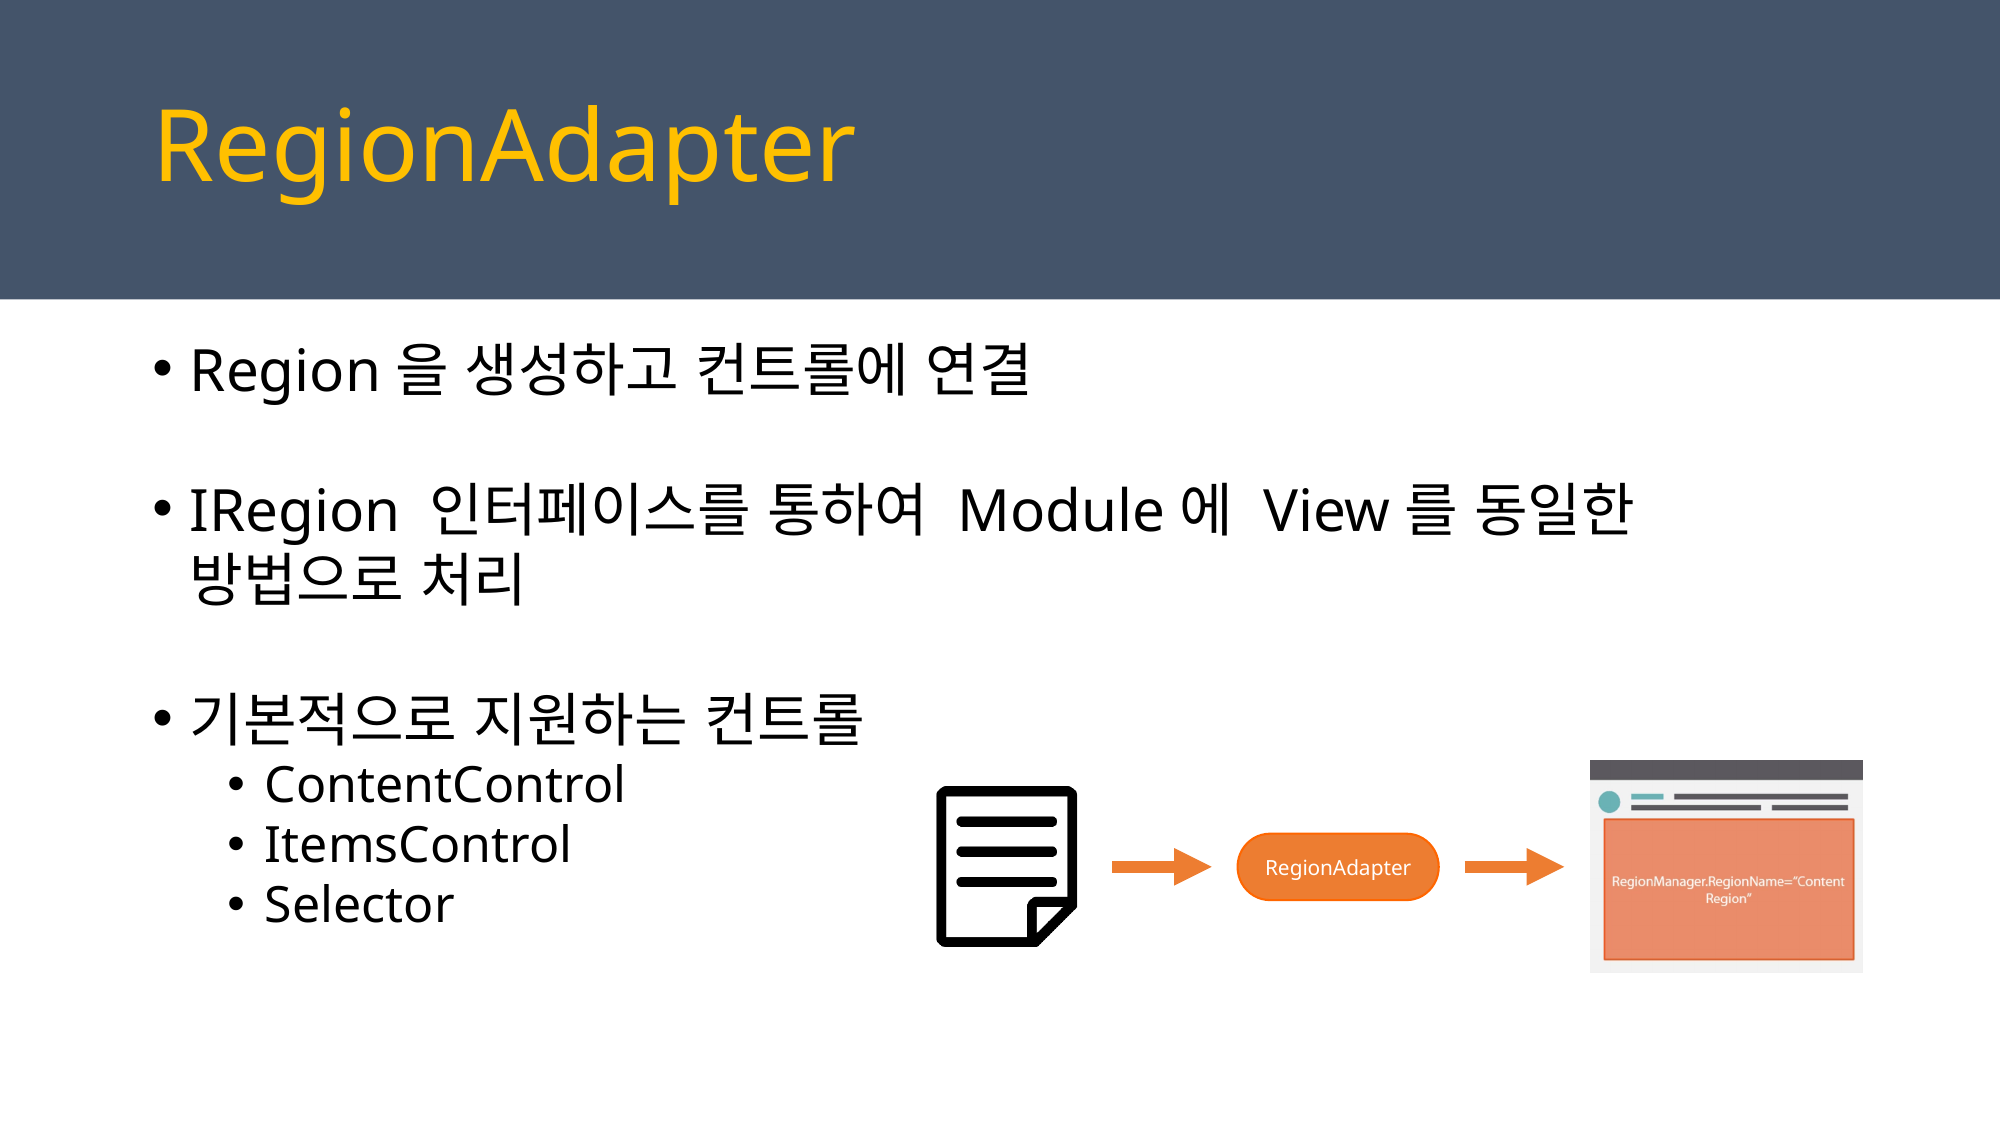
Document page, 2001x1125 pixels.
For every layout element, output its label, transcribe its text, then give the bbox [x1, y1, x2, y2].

text_box RegionAdapter [137, 59, 1863, 239]
list Region을 생성하고 컨트롤에 연결 IRegion 인터페이스를 통하여 Module에 View를 동일한 방법으로 처리 기본적으로 지원하는 컨트롤 ContentControl ItemsControl Selector [137, 325, 1863, 1014]
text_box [926, 760, 1863, 973]
